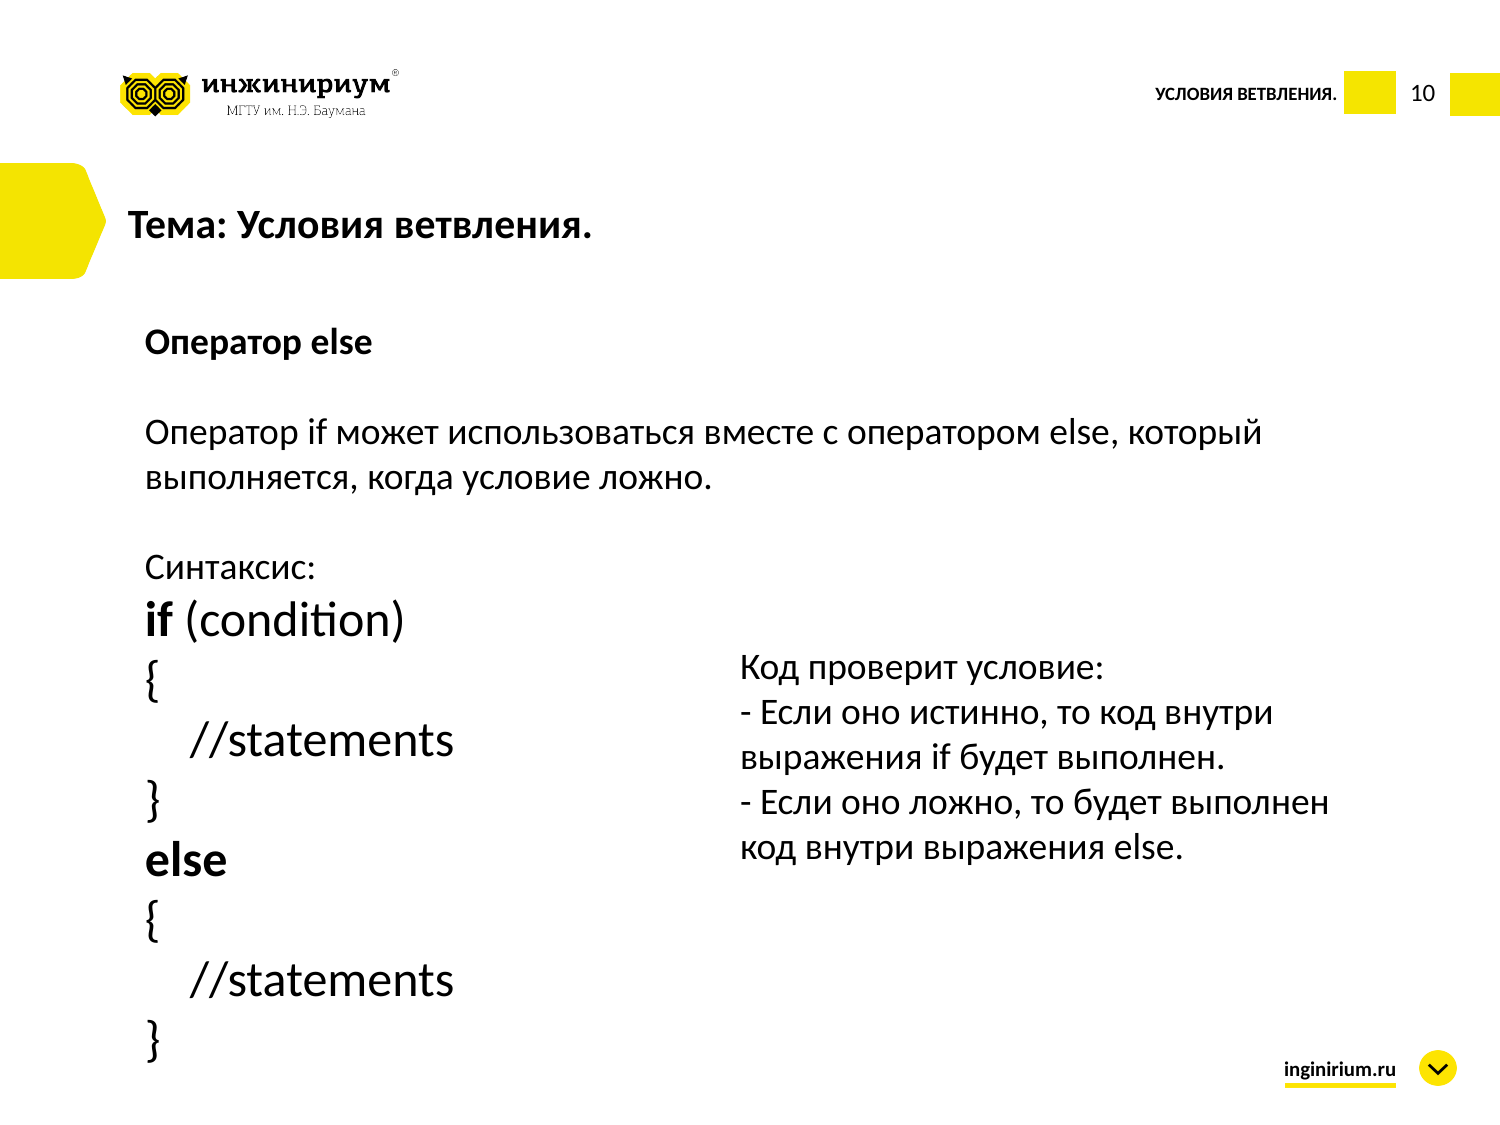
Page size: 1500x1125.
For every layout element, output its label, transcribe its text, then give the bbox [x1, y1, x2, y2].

text_box УСЛОВИЯ ВЕТВЛЕНИЯ. [725, 74, 1353, 135]
picture [120, 68, 399, 119]
text_box Тема: Условия ветвления. [113, 189, 1353, 255]
picture [1449, 73, 1500, 116]
picture [1419, 1049, 1457, 1086]
picture [0, 163, 106, 279]
text_box inginirium.ru [1263, 1047, 1412, 1088]
picture [1284, 1083, 1396, 1088]
text_box Код проверит условие: - Если оно истинно, то код внутри выражения if будет выполнен. - Если оно ложно, то будет выполнен код внутри выражения else. [725, 634, 1371, 997]
picture [1344, 71, 1396, 115]
text_box 10 [1395, 68, 1457, 114]
text_box [130, 357, 1345, 971]
text_box [80, 278, 1404, 1051]
